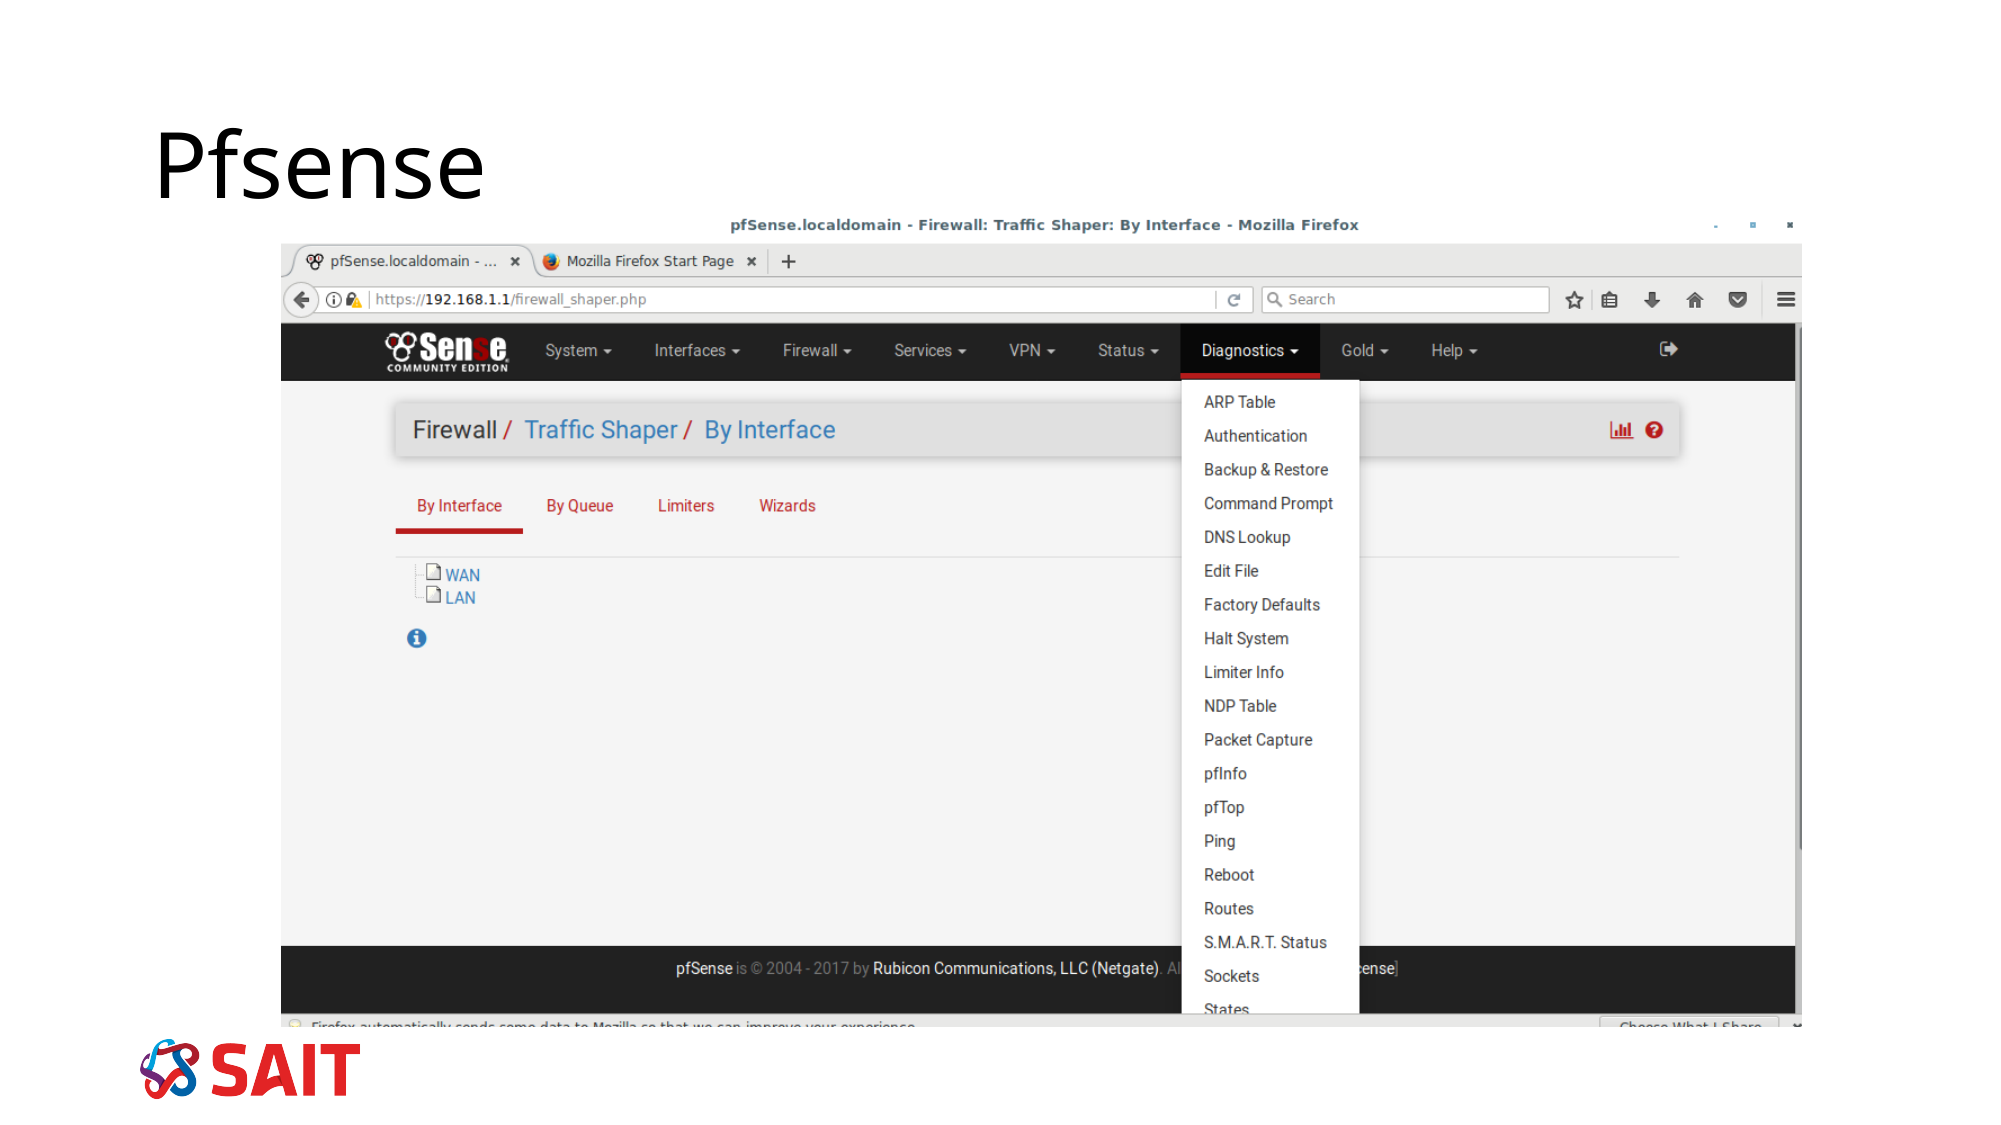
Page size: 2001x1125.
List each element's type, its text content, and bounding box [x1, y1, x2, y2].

picture [114, 1013, 386, 1125]
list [281, 211, 1802, 1027]
title Pfsense [137, 59, 1863, 278]
